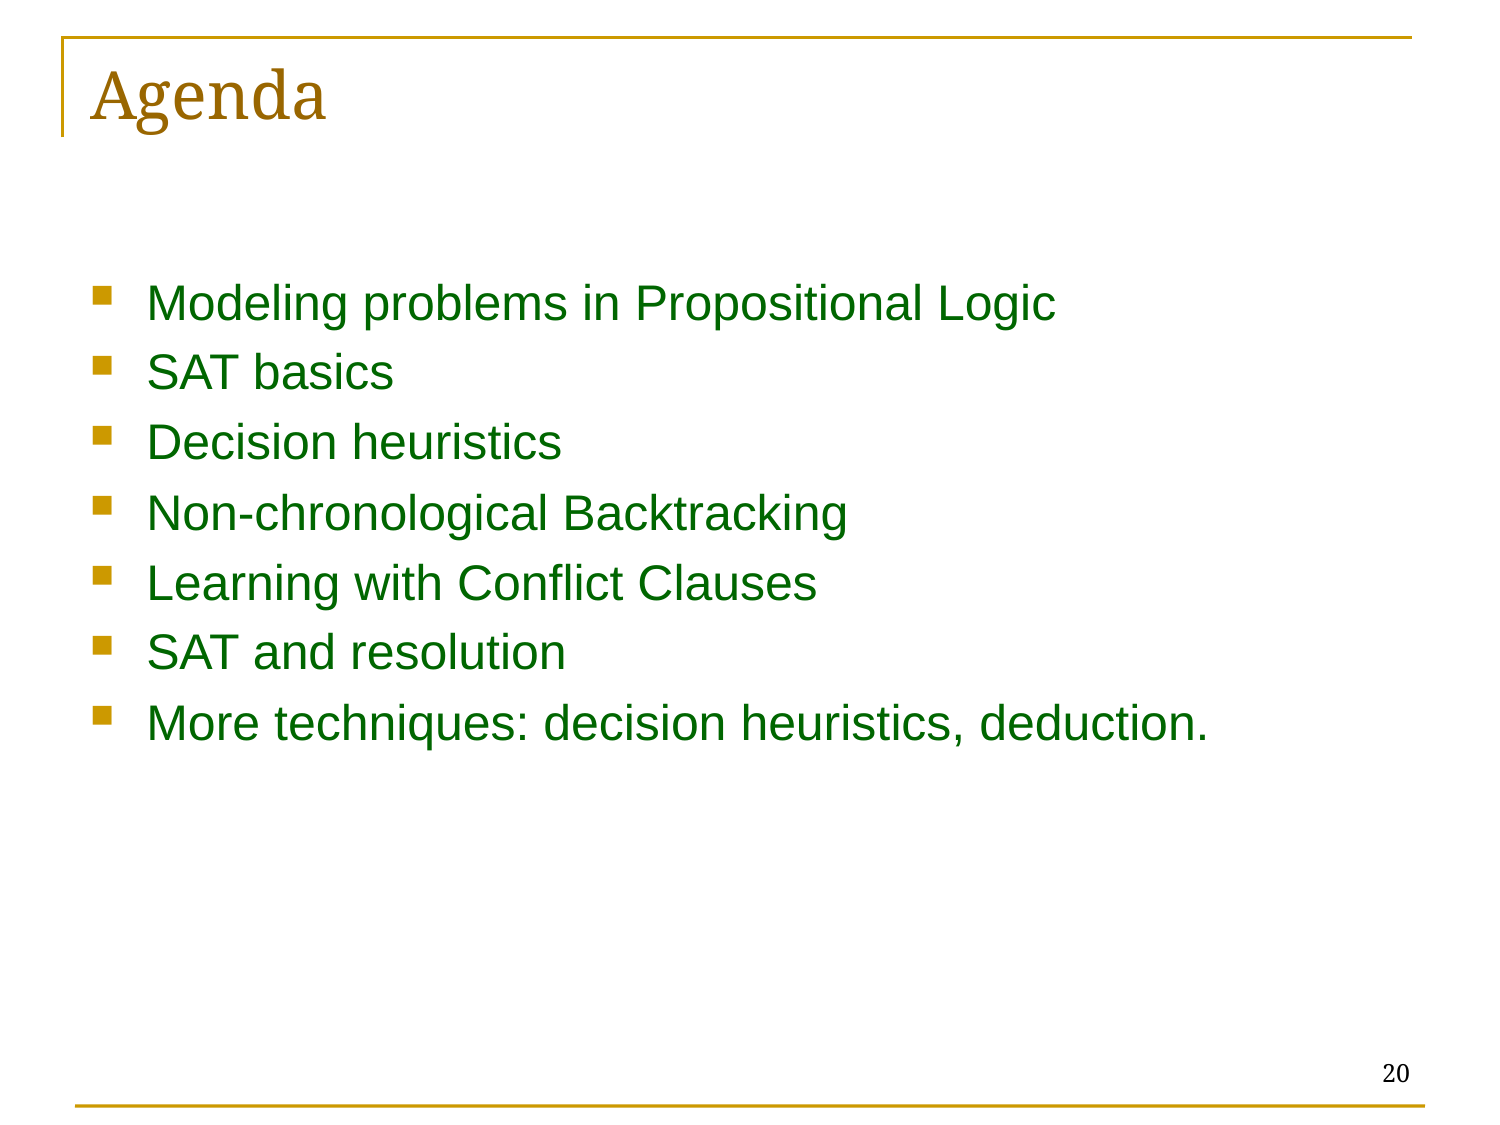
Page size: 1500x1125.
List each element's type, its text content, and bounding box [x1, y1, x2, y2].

title Agenda [74, 45, 1426, 233]
slide_number 20 [1074, 1024, 1425, 1100]
list Modeling problems in Propositional Logic SAT basics Decision heuristics Non-chronological Backtracking Learning with Conflict Clauses SAT and resolution More techniques: decision heuristics, deduction. [74, 262, 1426, 1006]
